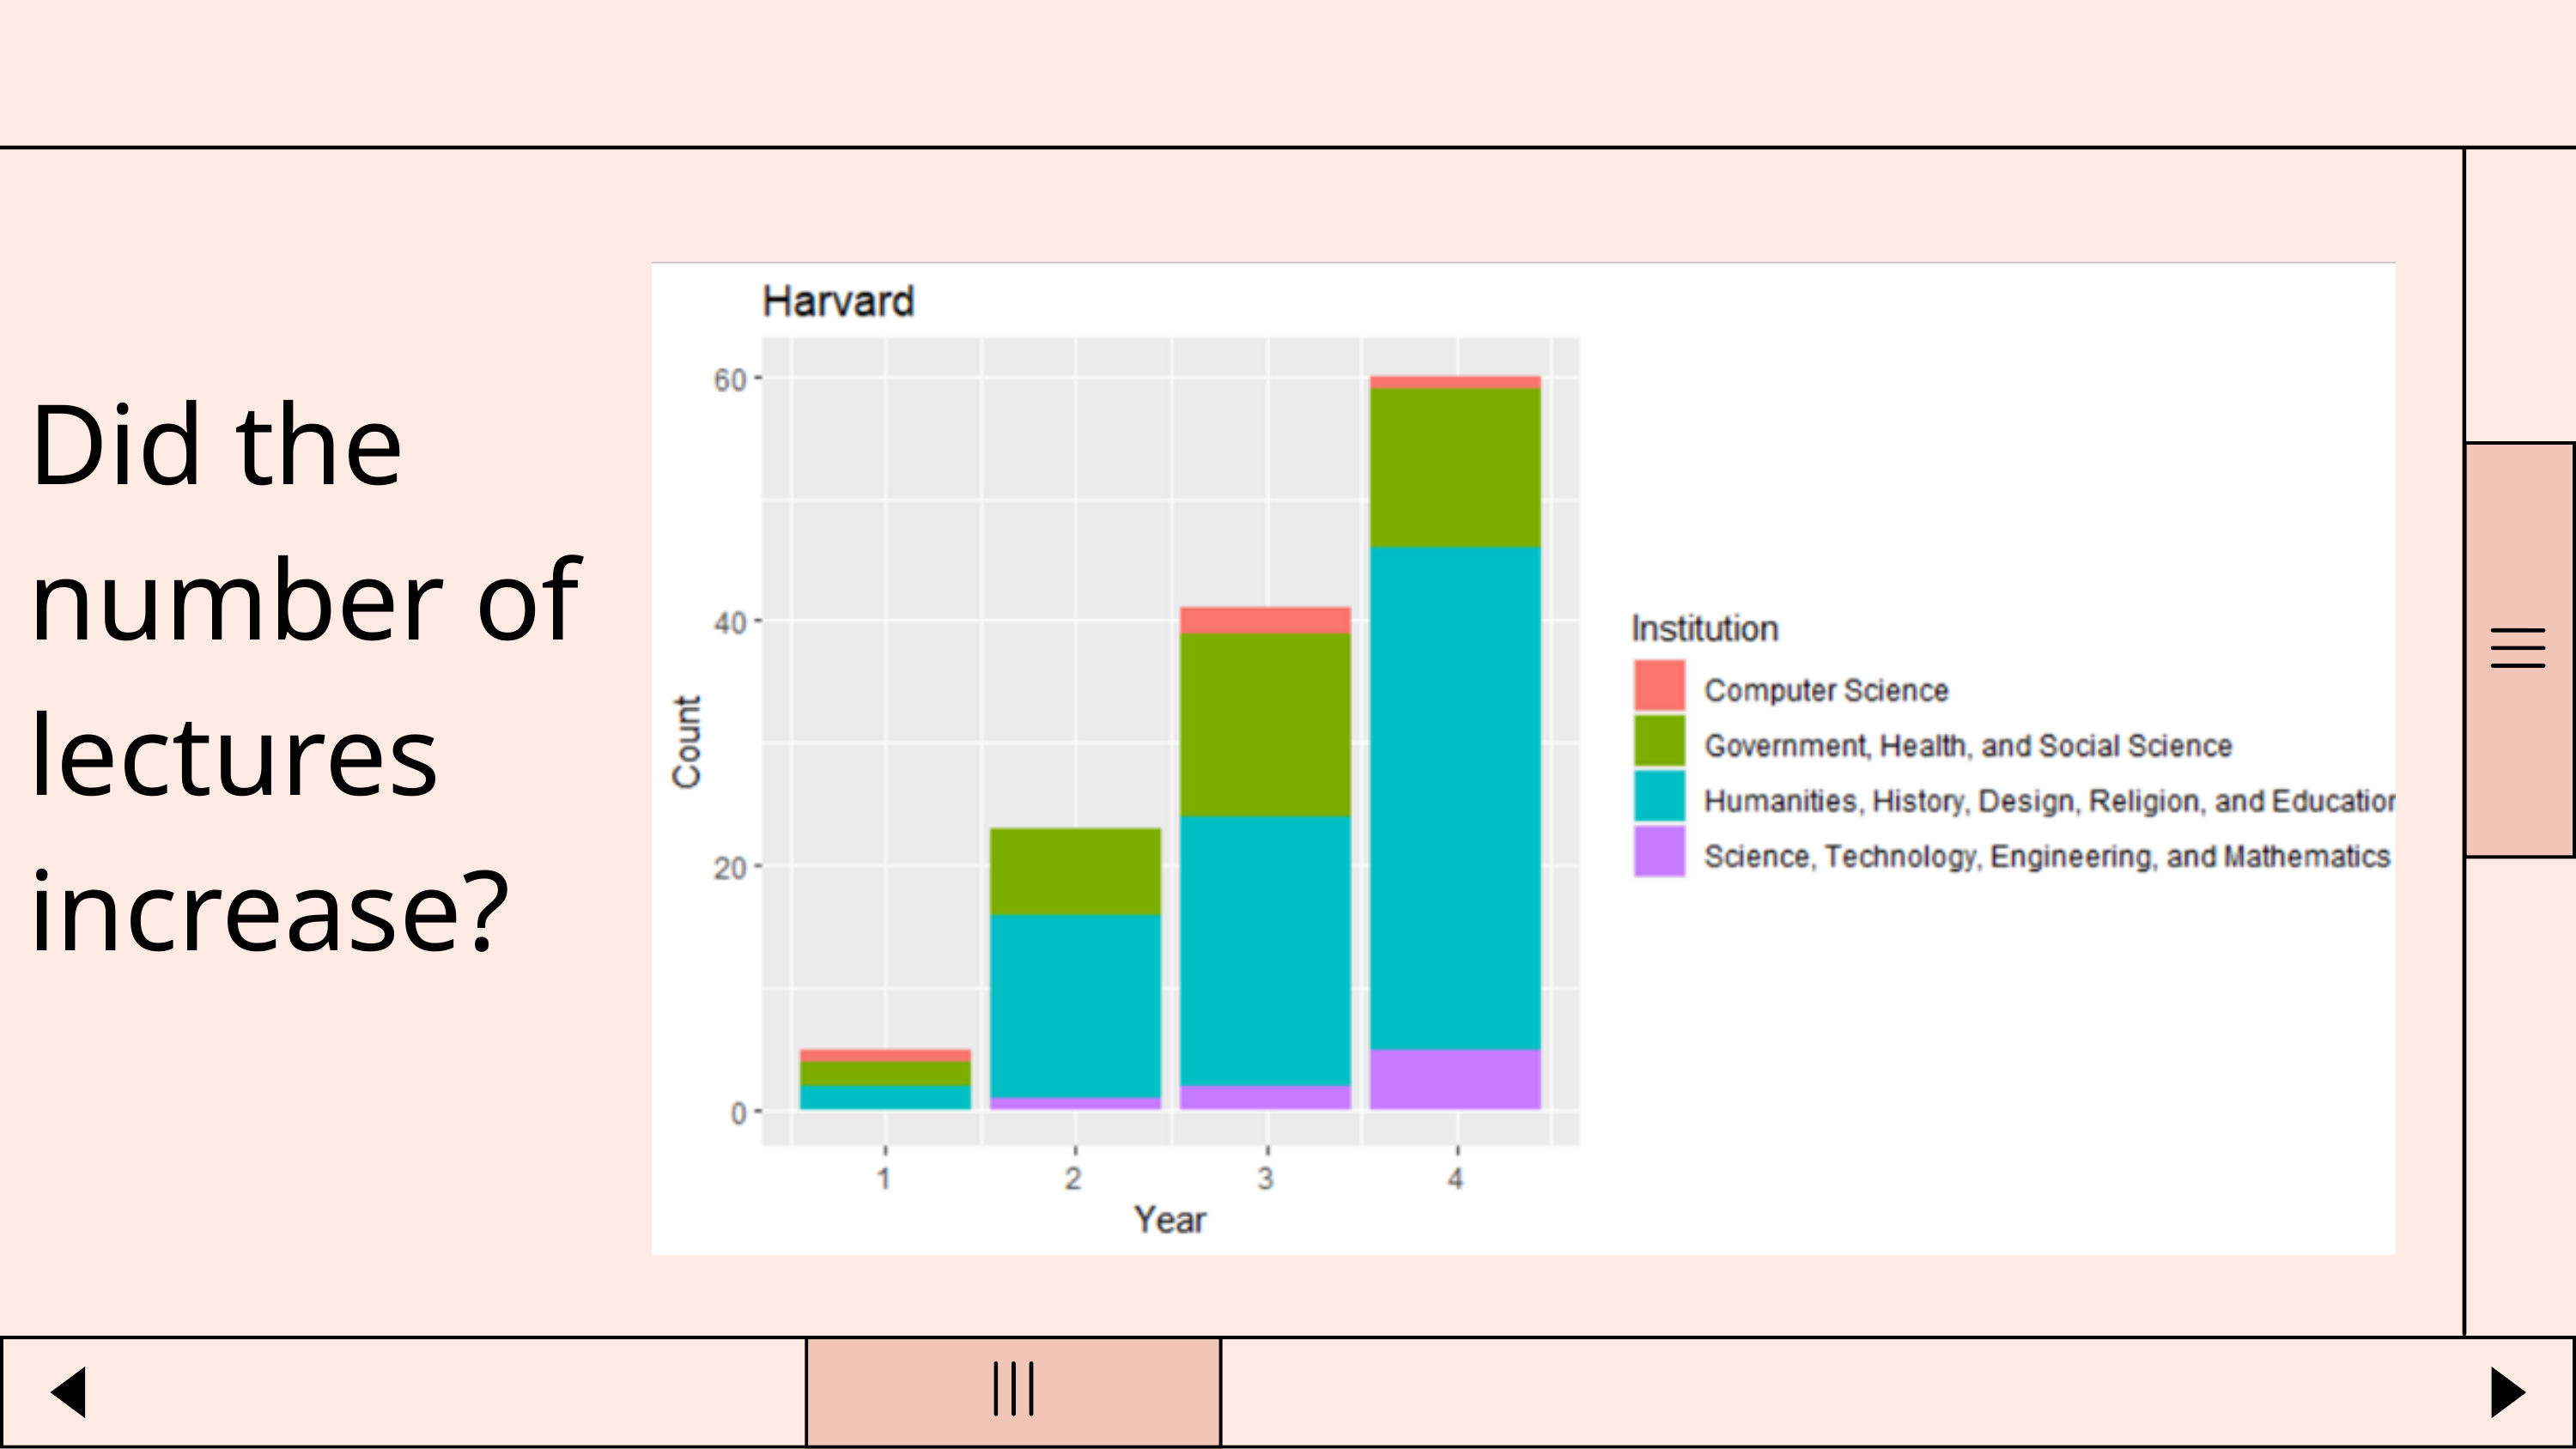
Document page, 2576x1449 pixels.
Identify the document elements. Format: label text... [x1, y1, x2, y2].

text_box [1075, 1335, 2576, 1449]
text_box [41, 1374, 94, 1410]
picture [652, 262, 2397, 1255]
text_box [2482, 1374, 2535, 1410]
text_box Did the number of lectures increase? [27, 351, 647, 1128]
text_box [957, 1262, 1071, 1449]
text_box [2463, 440, 2576, 859]
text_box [0, 1335, 952, 1449]
